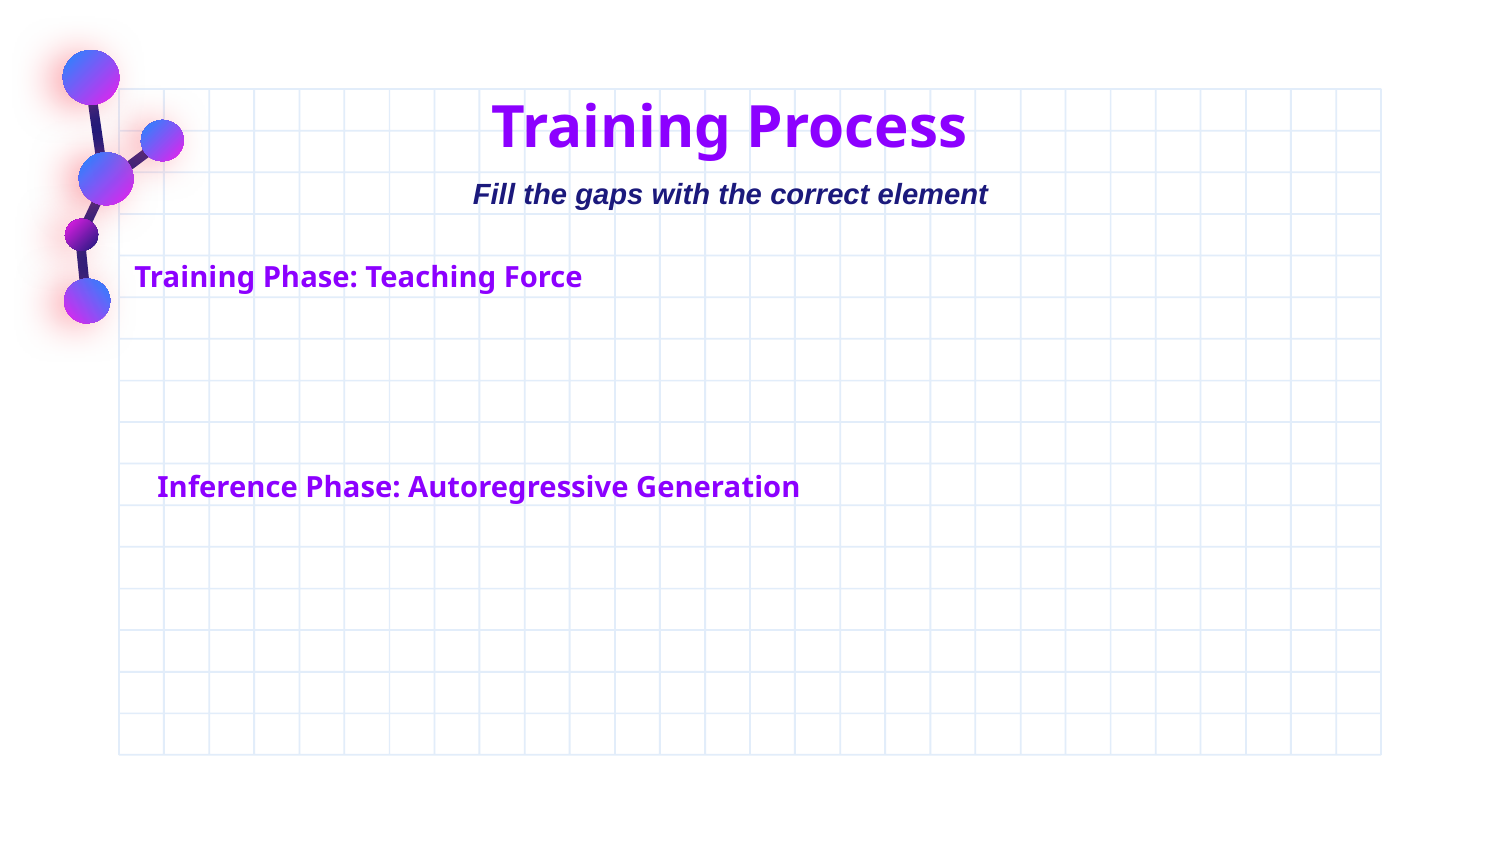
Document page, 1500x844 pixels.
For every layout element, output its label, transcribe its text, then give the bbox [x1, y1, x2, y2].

text_box Fill the gaps with the correct element [458, 168, 1209, 219]
text_box Training Process [233, 81, 1226, 167]
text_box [62, 49, 185, 325]
text_box Training Phase: Teaching Force Inference Phase: Autoregressive Generation [119, 250, 1021, 511]
